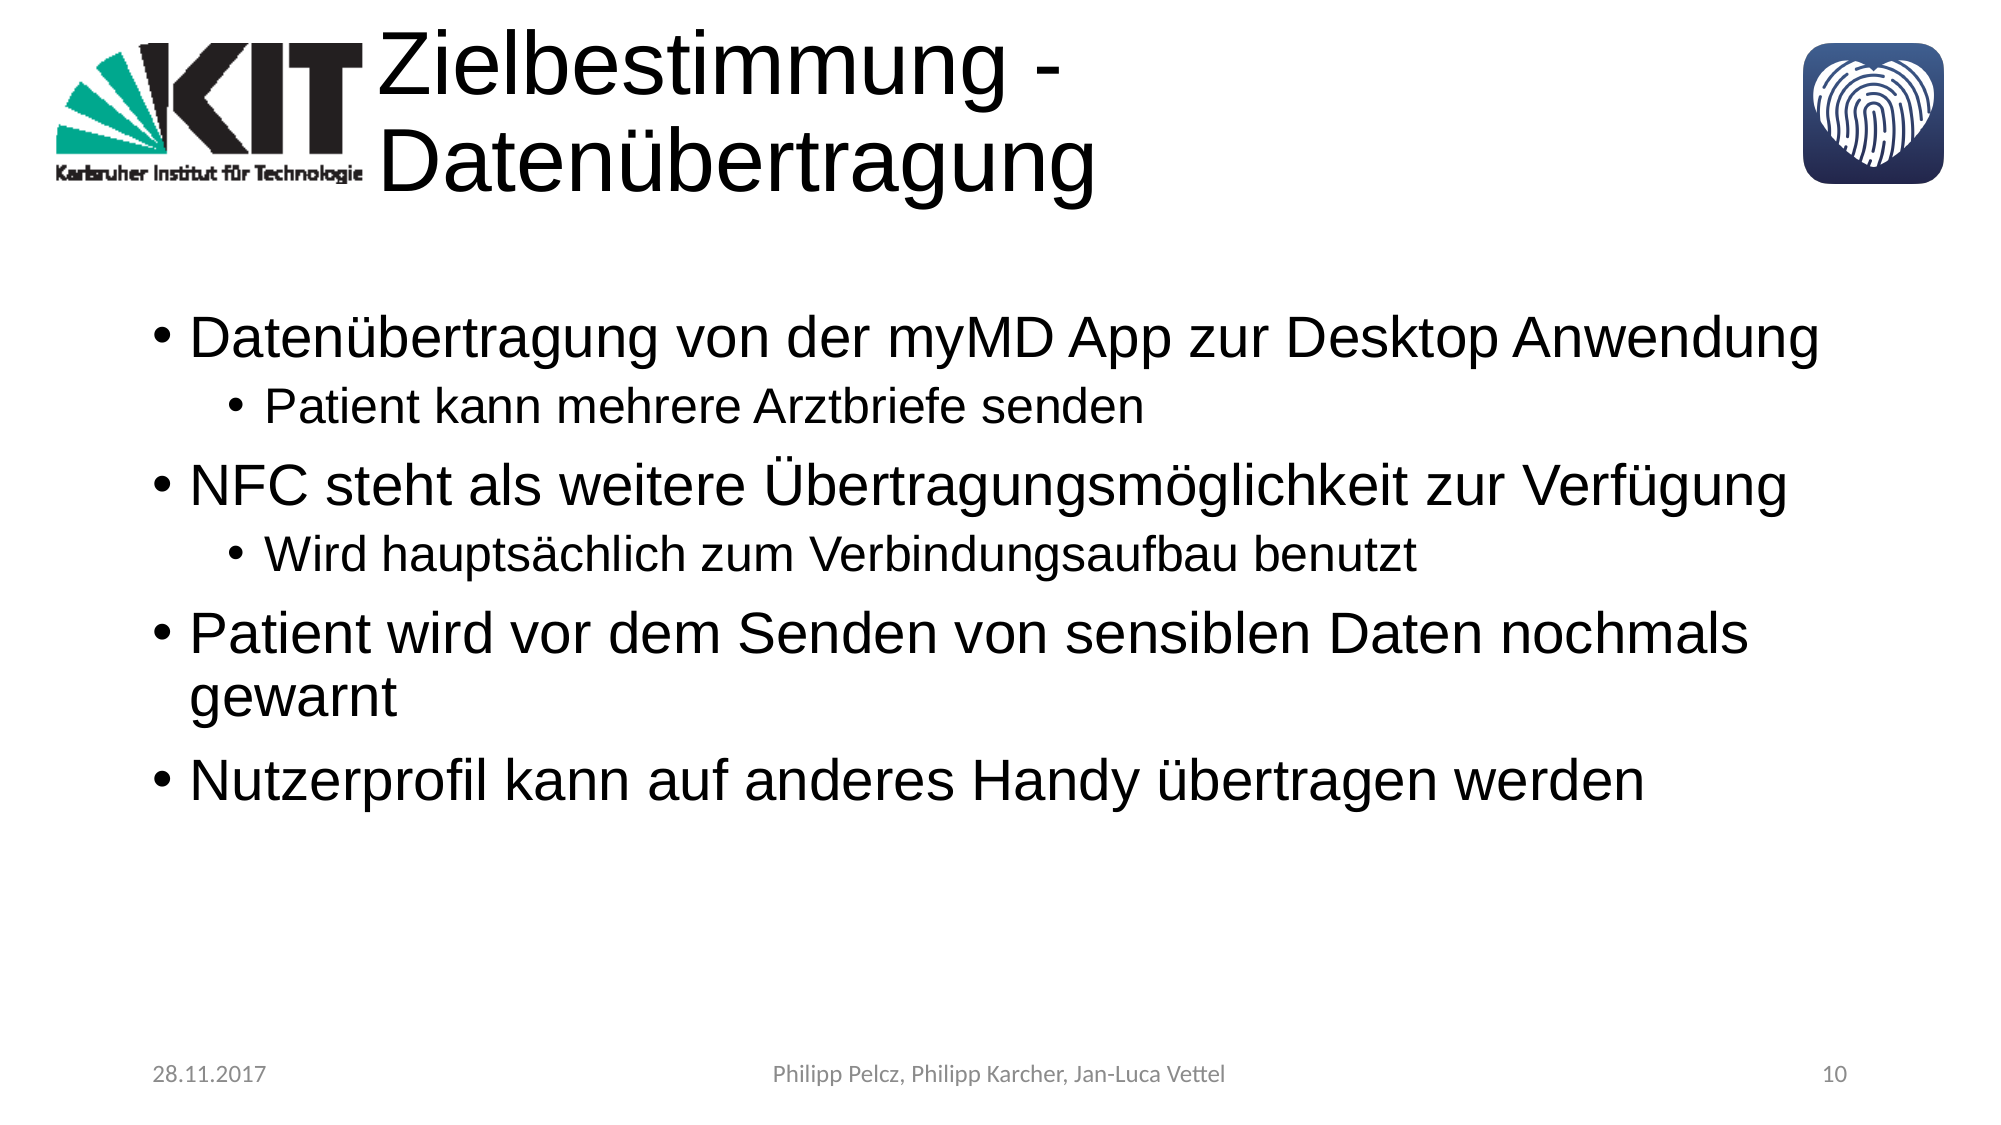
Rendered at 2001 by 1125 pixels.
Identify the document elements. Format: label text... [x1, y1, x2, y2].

list Datenübertragung von der myMD App zur Desktop Anwendung Patient kann mehrere Arztbriefe senden NFC steht als weitere Übertragungsmöglichkeit zur Verfügung Wird hauptsächlich zum Verbindungsaufbau benutzt Patient wird vor dem Senden von sensiblen Daten nochmals gewarnt Nutzerprofil kann auf anderes Handy übertragen werden [137, 299, 1863, 1014]
slide_number 10 [1412, 1042, 1863, 1103]
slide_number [137, 1042, 588, 1103]
title Zielbestimmung - Datenübertragung [362, 5, 1804, 223]
footer Philipp Pelcz, Philipp Karcher, Jan-Luca Vettel [662, 1042, 1338, 1103]
picture [1804, 43, 1944, 184]
